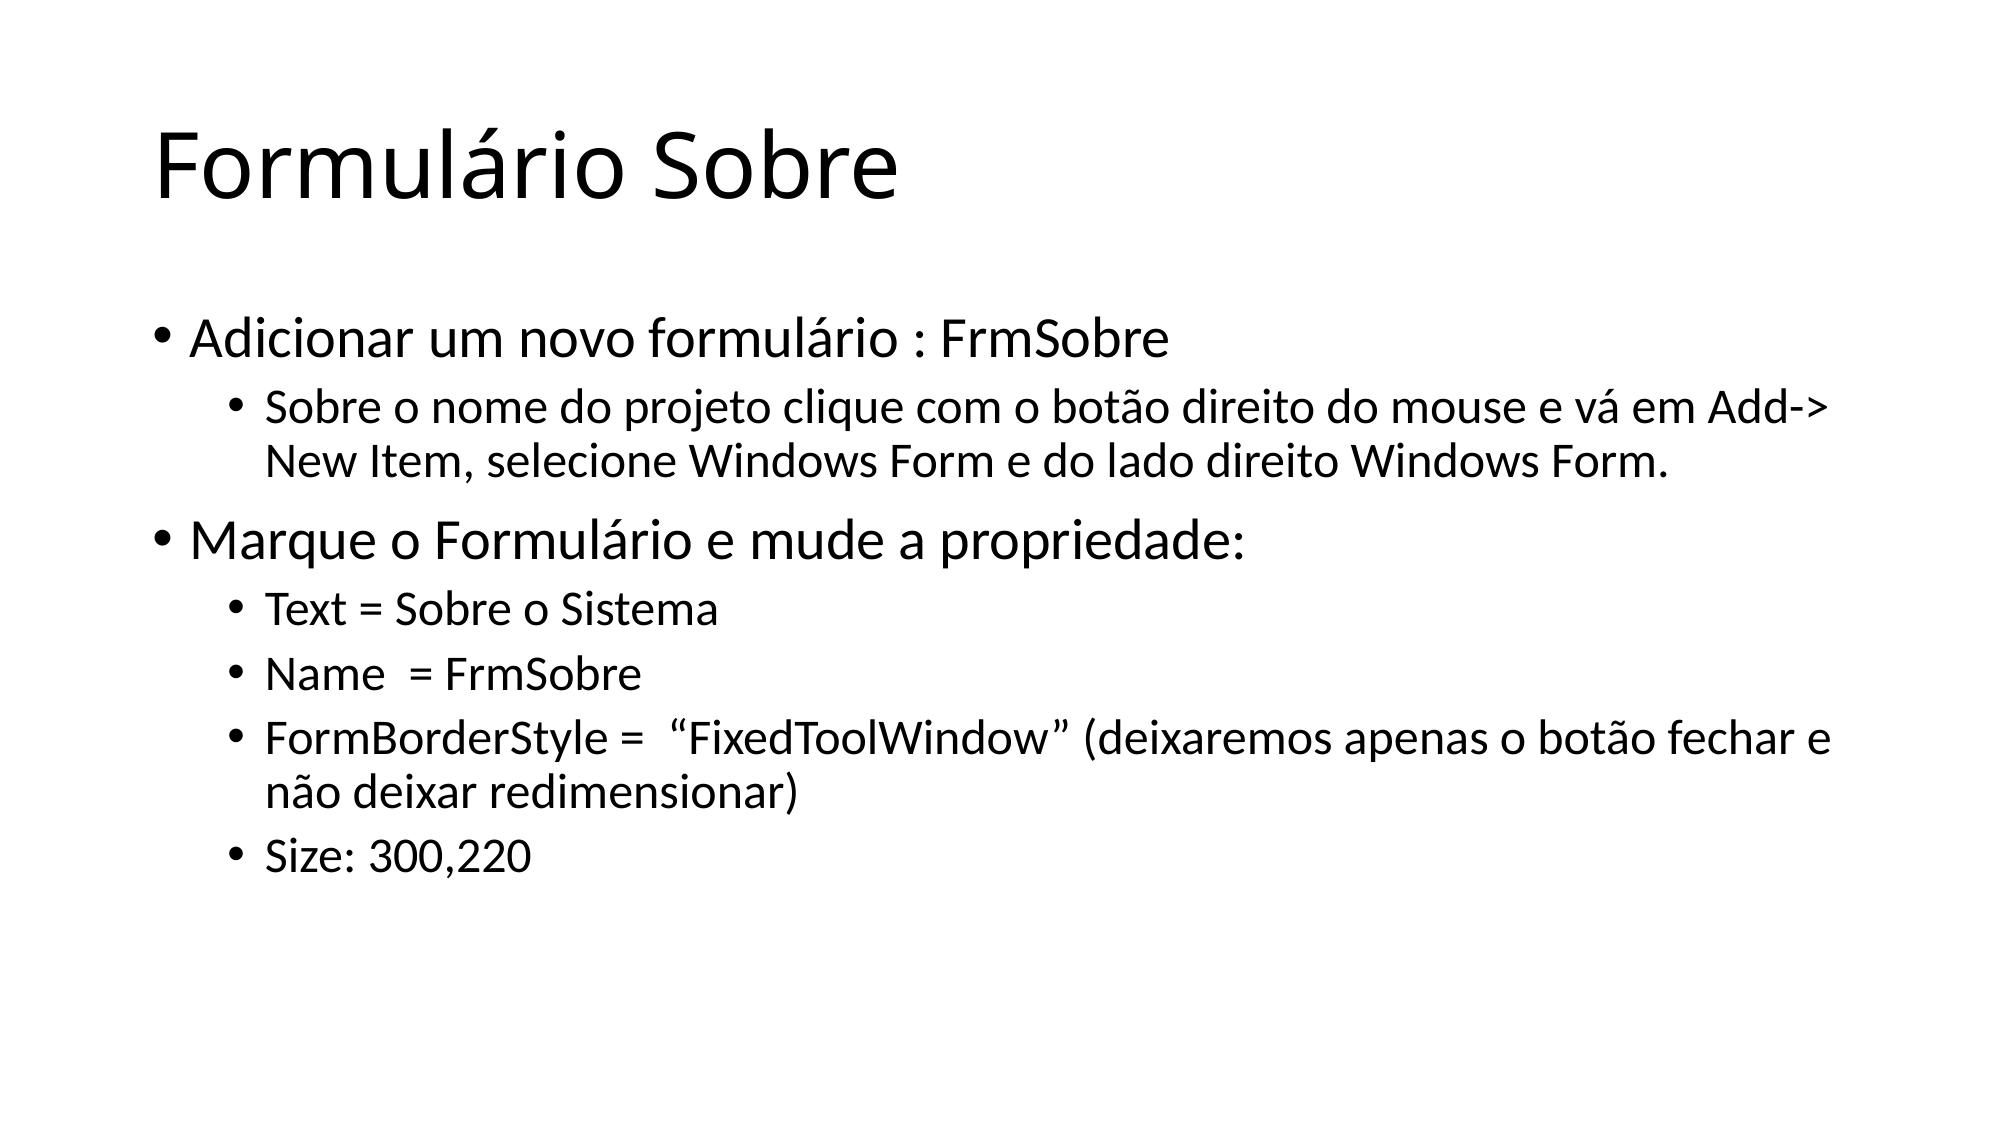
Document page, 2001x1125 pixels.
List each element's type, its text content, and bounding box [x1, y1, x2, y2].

title Formulário Sobre [137, 59, 1863, 278]
list Adicionar um novo formulário : FrmSobre Sobre o nome do projeto clique com o botão direito do mouse e vá em Add-> New Item, selecione Windows Form e do lado direito Windows Form. Marque o Formulário e mude a propriedade: Text = Sobre o Sistema Name = FrmSobre FormBorderStyle = “FixedToolWindow” (deixaremos apenas o botão fechar e não deixar redimensionar) Size: 300,220 [137, 299, 1863, 1014]
